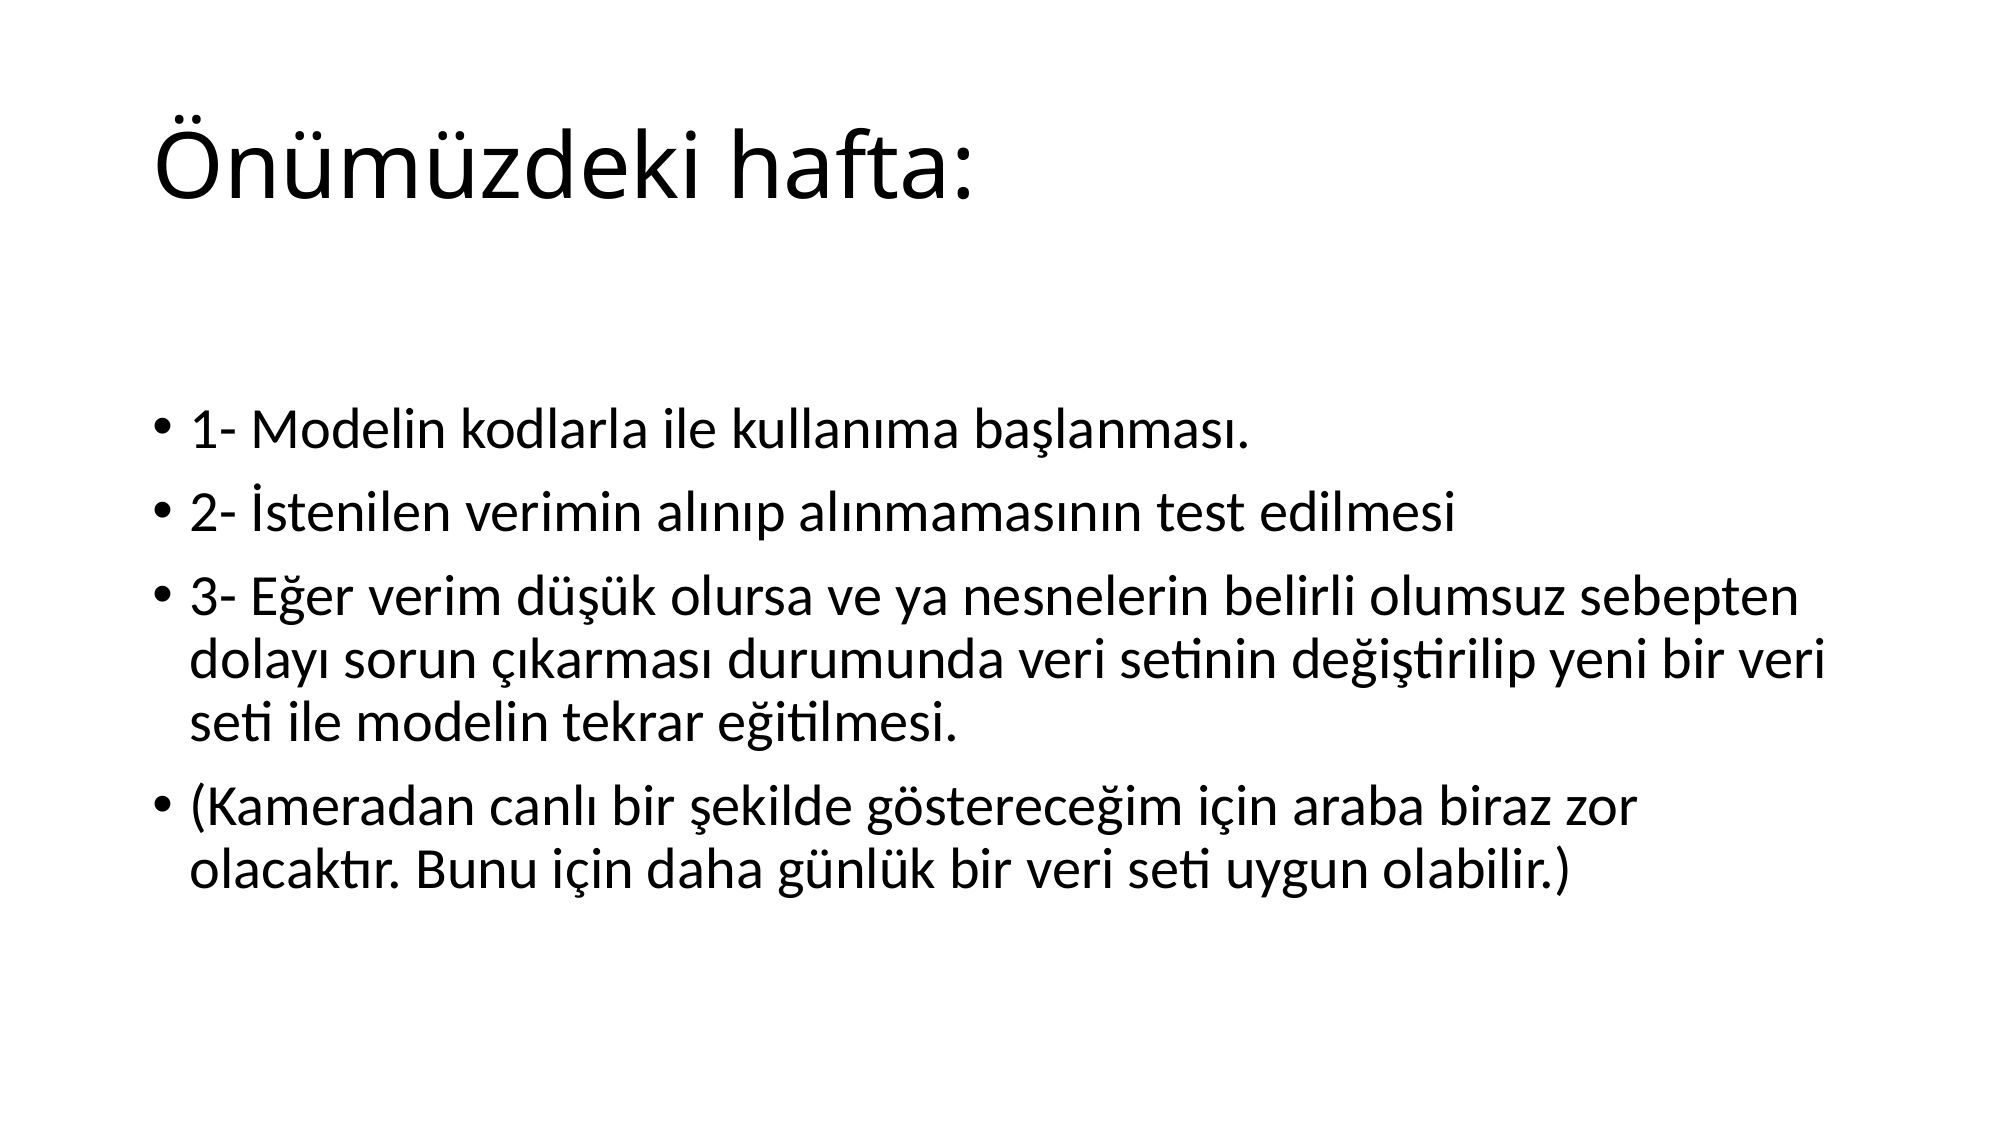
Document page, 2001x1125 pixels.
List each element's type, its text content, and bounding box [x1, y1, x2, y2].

title Önümüzdeki hafta: [137, 59, 1863, 278]
list 1- Modelin kodlarla ile kullanıma başlanması. 2- İstenilen verimin alınıp alınmamasının test edilmesi 3- Eğer verim düşük olursa ve ya nesnelerin belirli olumsuz sebepten dolayı sorun çıkarması durumunda veri setinin değiştirilip yeni bir veri seti ile modelin tekrar eğitilmesi. (Kameradan canlı bir şekilde göstereceğim için araba biraz zor olacaktır. Bunu için daha günlük bir veri seti uygun olabilir.) [137, 299, 1863, 1014]
